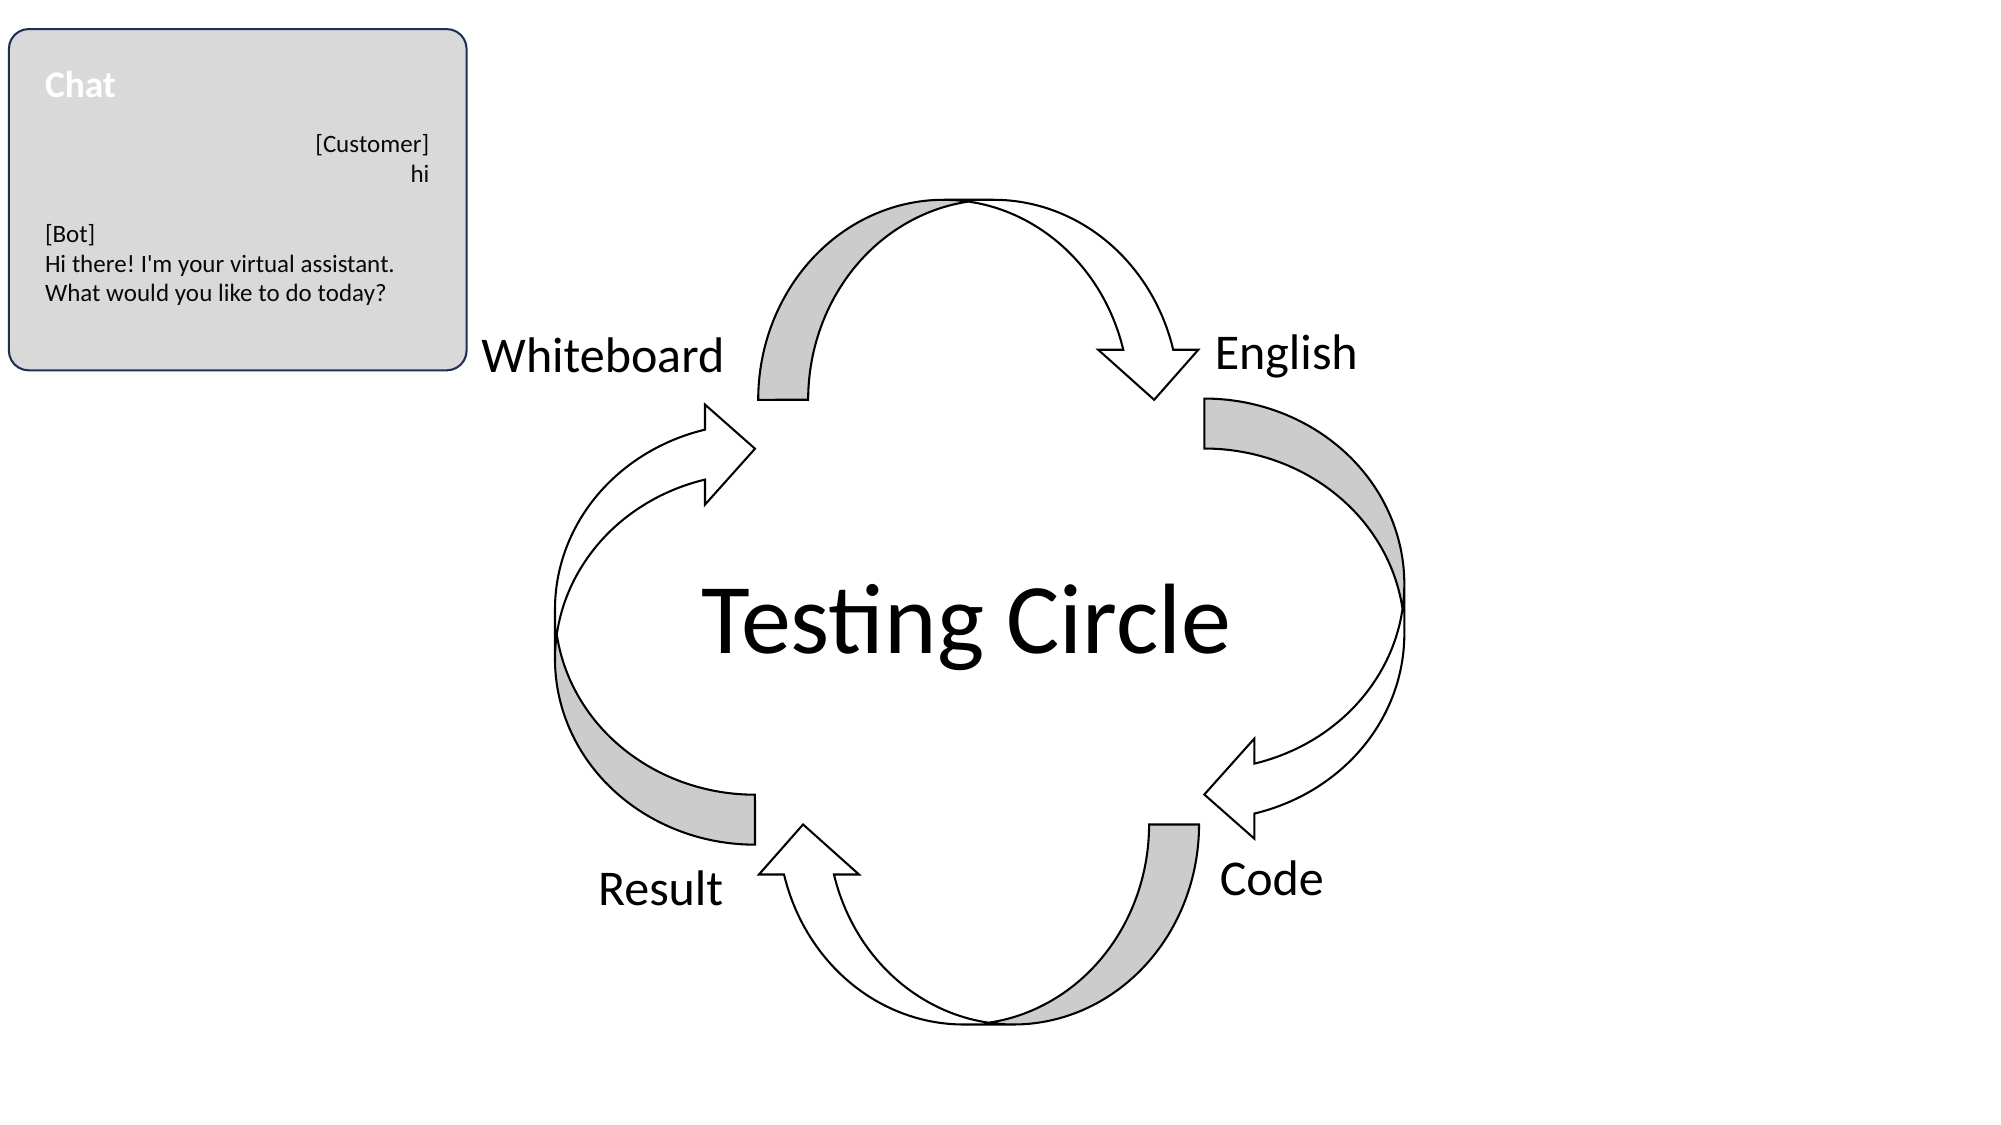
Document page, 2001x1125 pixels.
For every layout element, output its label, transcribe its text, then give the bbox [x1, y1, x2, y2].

text_box [1202, 397, 1406, 837]
text_box Whiteboard [466, 315, 759, 391]
text_box Code [1205, 837, 1339, 913]
text_box Result [583, 848, 752, 923]
text_box English [1199, 312, 1446, 388]
text_box [756, 823, 1201, 1026]
text_box Testing Circle [686, 545, 1247, 681]
text_box [553, 402, 757, 846]
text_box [8, 29, 467, 371]
text_box [757, 198, 1199, 402]
